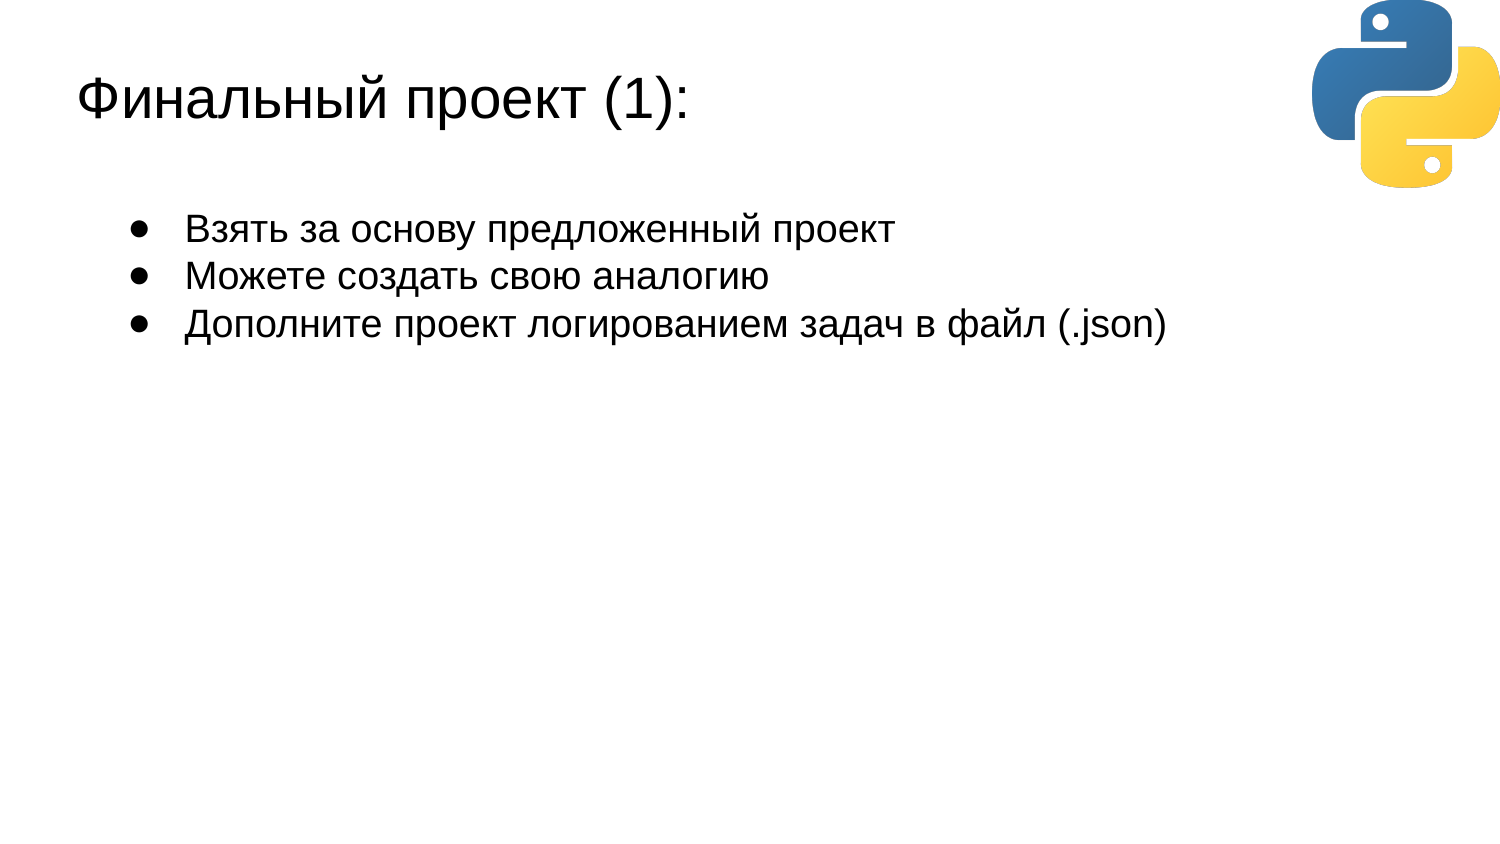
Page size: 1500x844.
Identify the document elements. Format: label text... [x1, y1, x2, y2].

picture [1311, 0, 1500, 188]
text_box Финальный проект (1): [61, 44, 737, 174]
text_box Взять за основу предложенный проект Можете создать свою аналогию Дополните проект логированием задач в файл (.json) [94, 187, 1382, 753]
